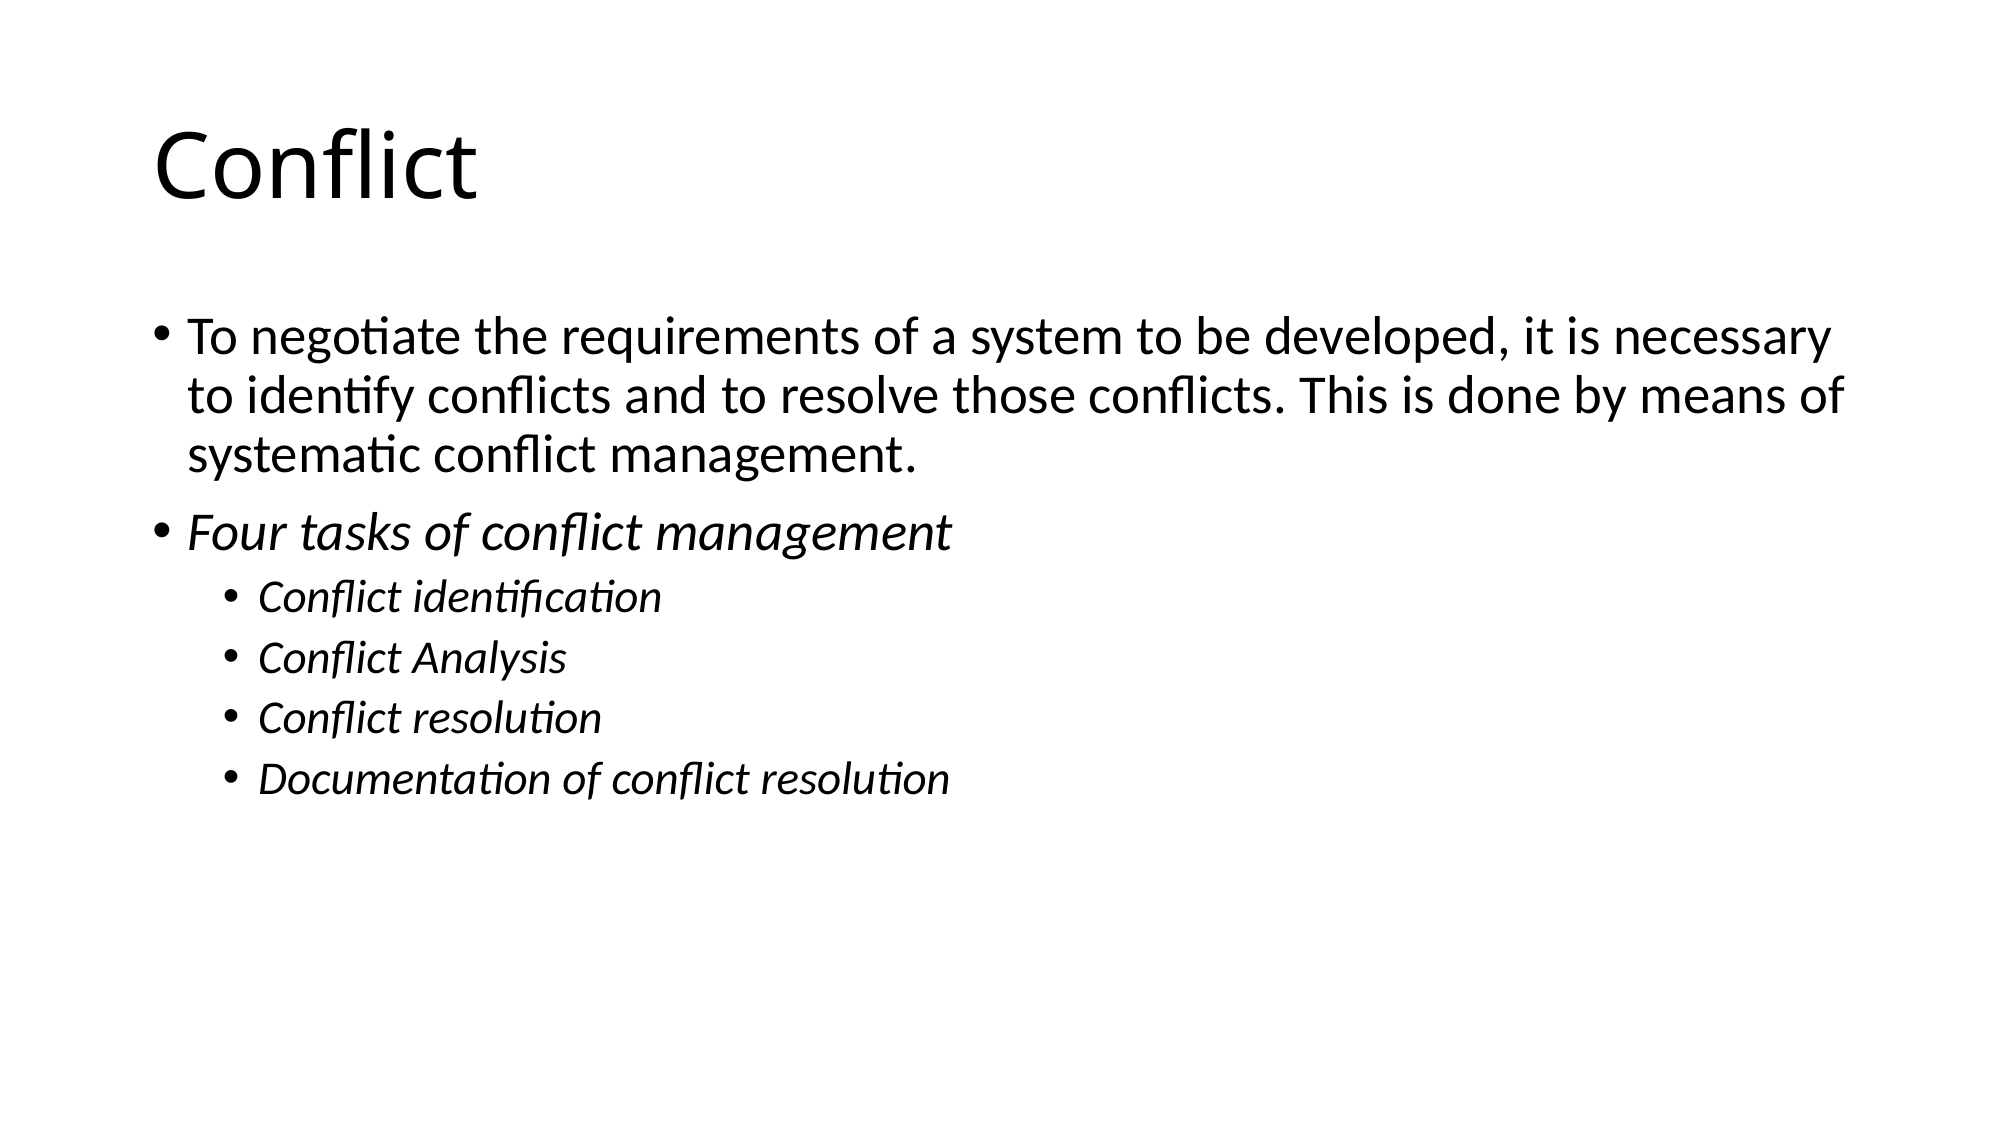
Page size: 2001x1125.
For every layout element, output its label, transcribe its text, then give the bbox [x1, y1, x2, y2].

title Conflict [137, 59, 1863, 278]
list To negotiate the requirements of a system to be developed, it is necessary to identify conflicts and to resolve those conflicts. This is done by means of systematic conflict management. Four tasks of conflict management Conflict identification Conflict Analysis Conflict resolution Documentation of conflict resolution [137, 299, 1863, 1014]
